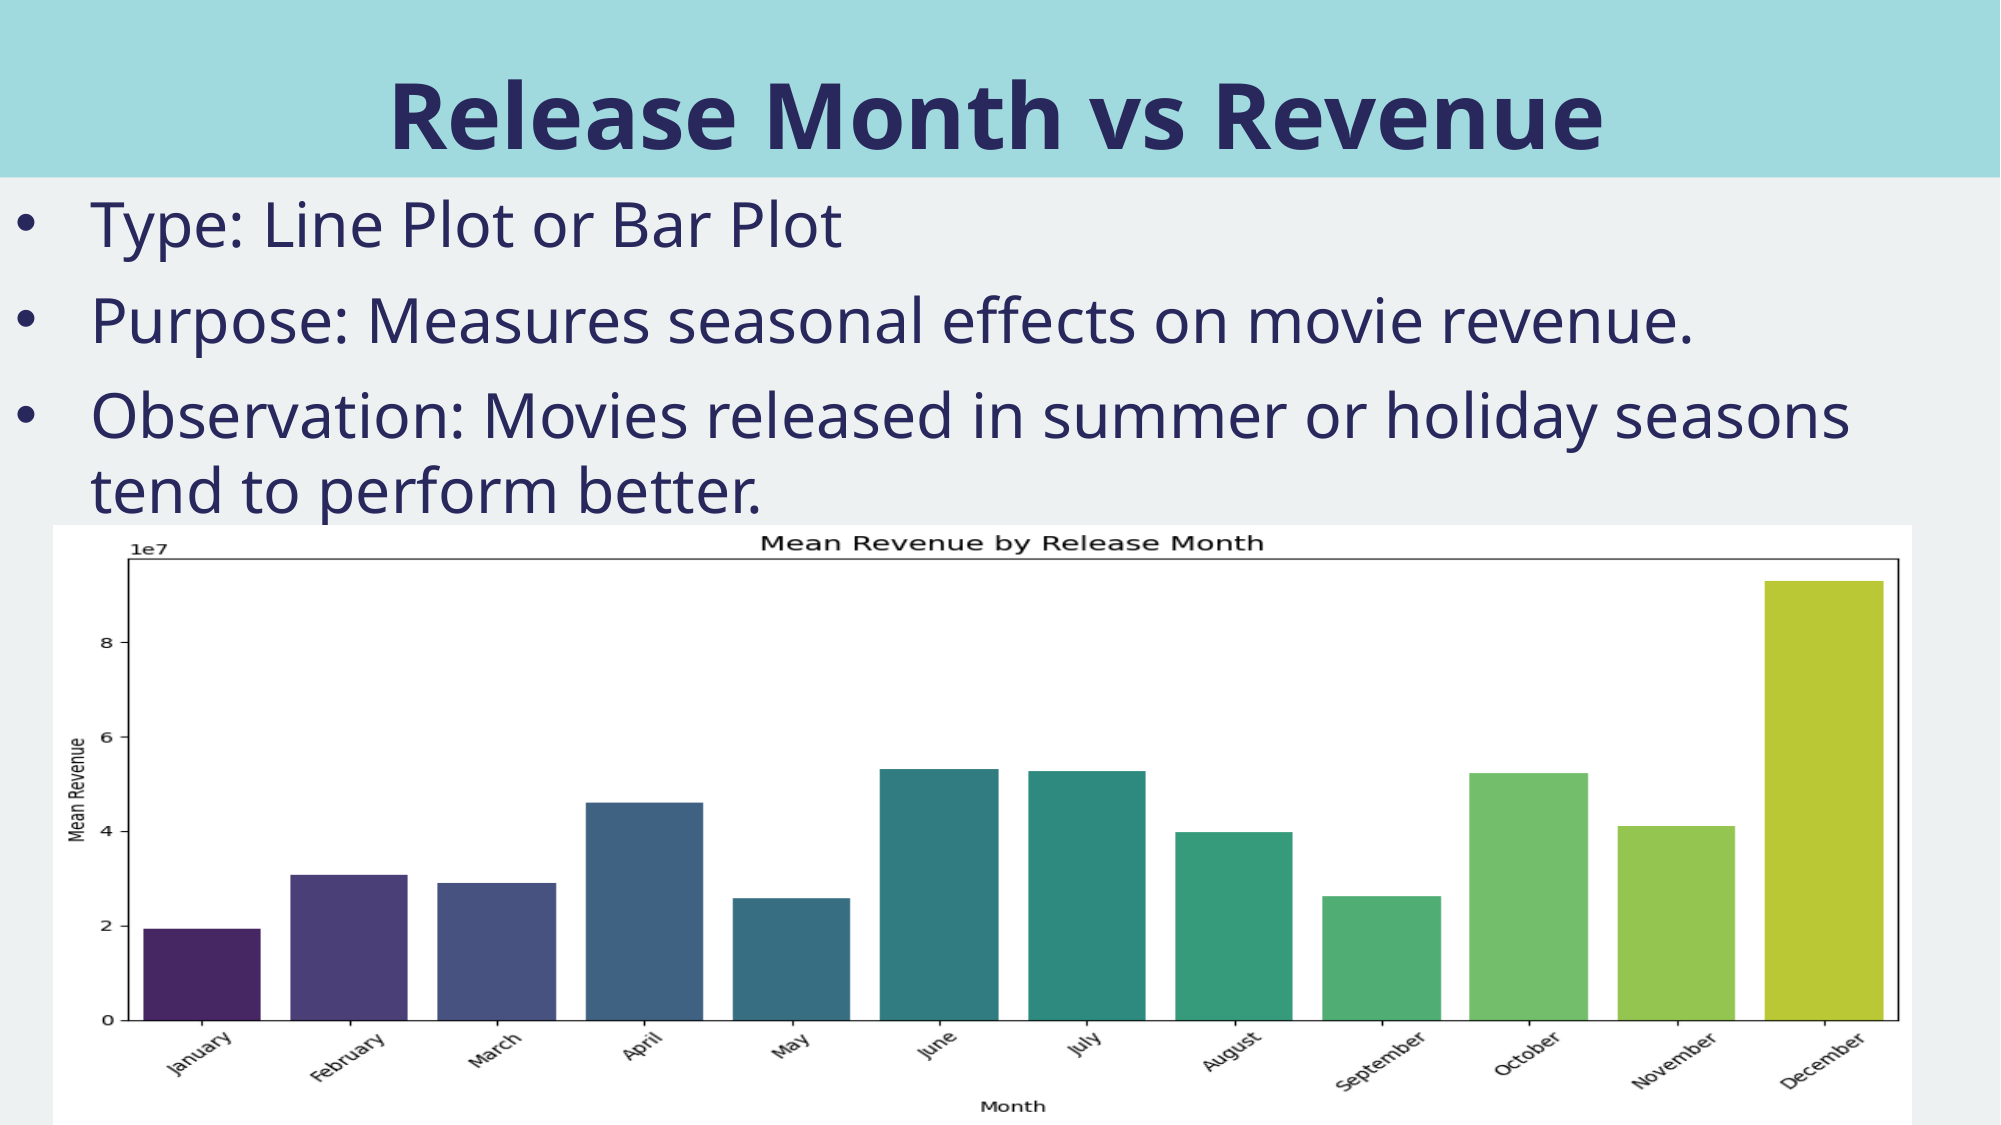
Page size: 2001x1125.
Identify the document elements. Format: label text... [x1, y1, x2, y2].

list Type: Line Plot or Bar Plot Purpose: Measures seasonal effects on movie revenue. Observation: Movies released in summer or holiday seasons tend to perform better. [0, 177, 2000, 1125]
title Release Month vs Revenue [219, 0, 1775, 177]
picture [53, 525, 1912, 1125]
